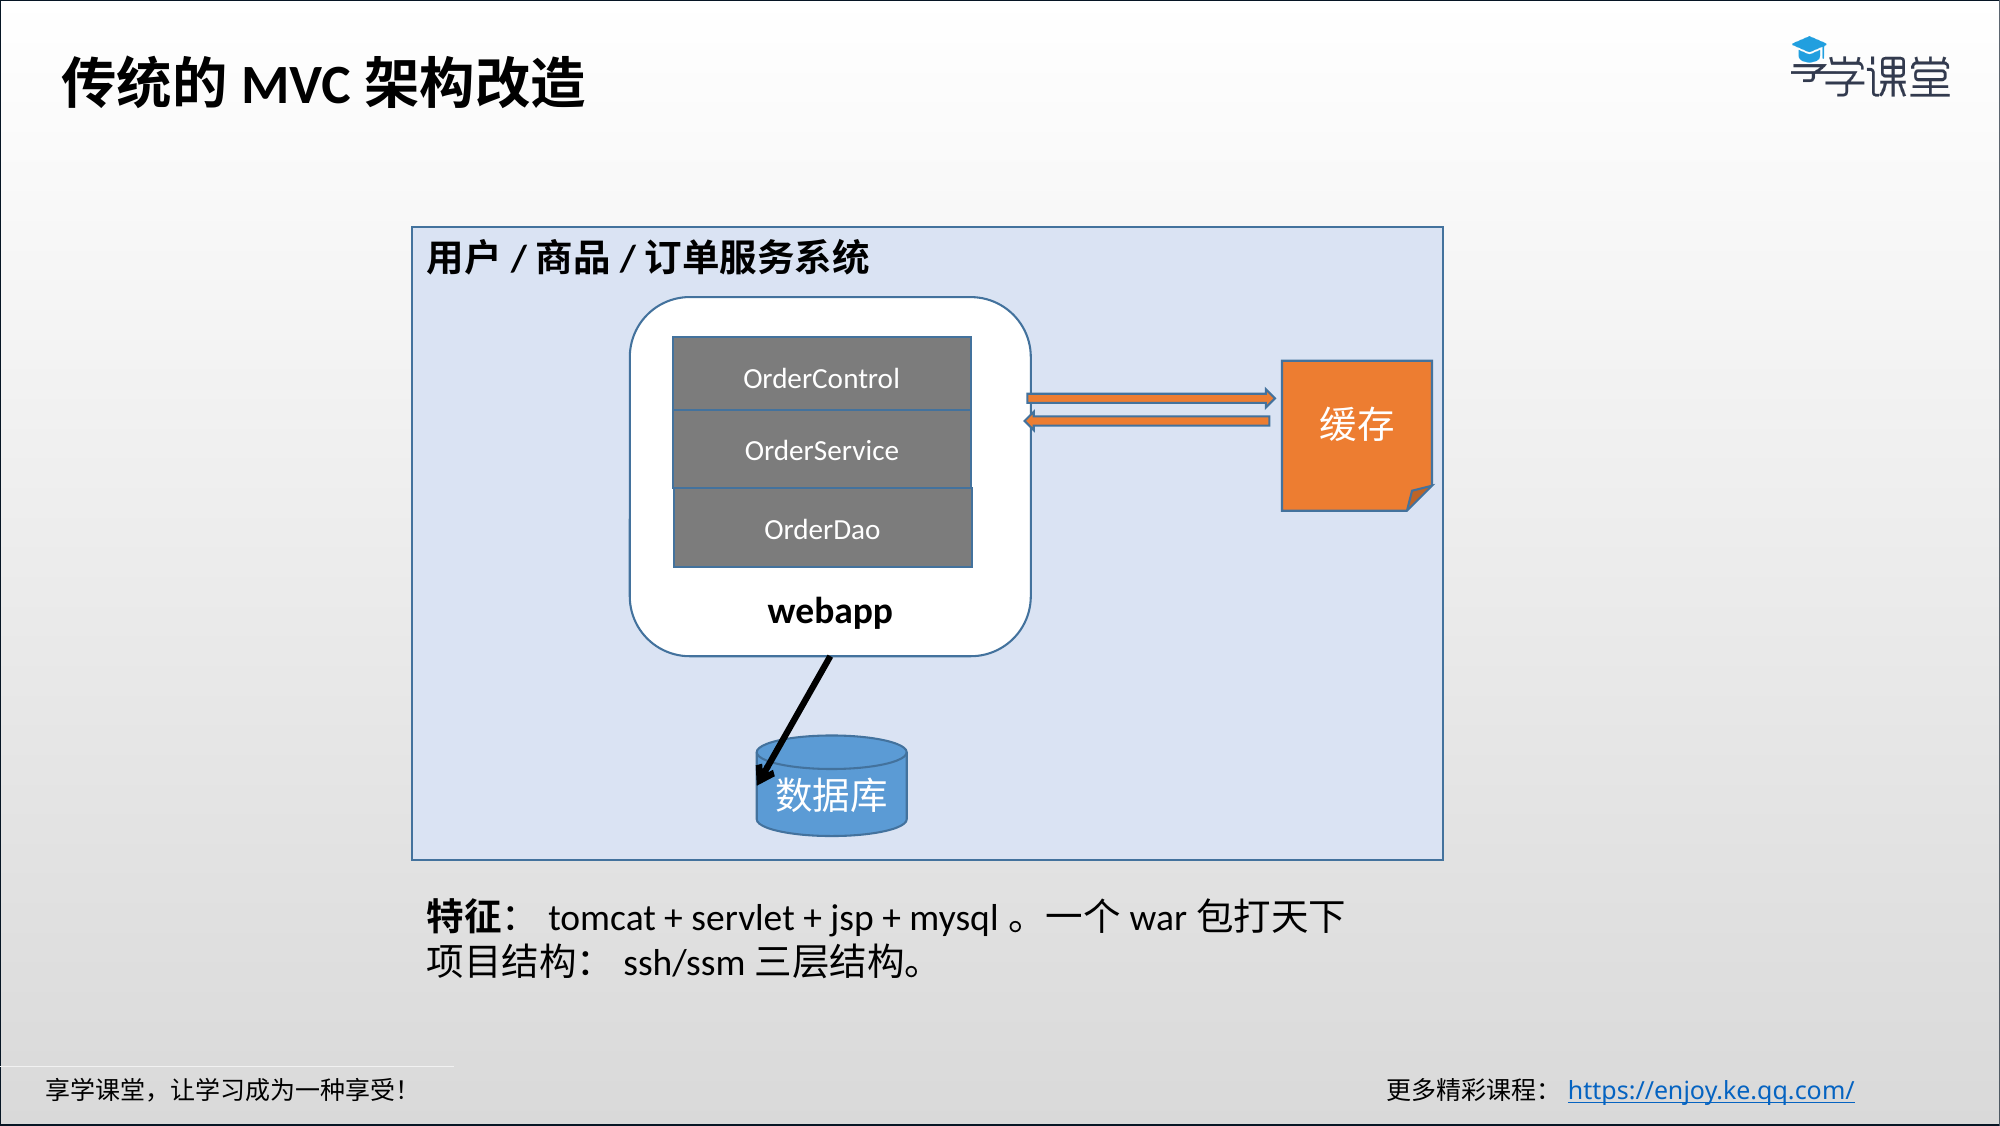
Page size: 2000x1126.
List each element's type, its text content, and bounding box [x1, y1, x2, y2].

text_box OrderControl [672, 336, 972, 409]
text_box 用户/商品/订单服务系统 [411, 226, 1444, 861]
text_box 特征：tomcat + servlet + jsp + mysql。一个war包打天下 项目结构：ssh/ssm三层结构。 [412, 885, 1386, 991]
text_box [1023, 409, 1271, 433]
picture [1791, 36, 1950, 97]
text_box 数据库 [755, 734, 908, 838]
text_box webapp [628, 296, 1032, 658]
text_box OrderDao [673, 487, 973, 568]
text_box 传统的MVC架构改造 [61, 48, 852, 116]
text_box [1026, 386, 1277, 411]
text_box 缓存 [1280, 359, 1436, 512]
text_box OrderService [672, 409, 972, 489]
